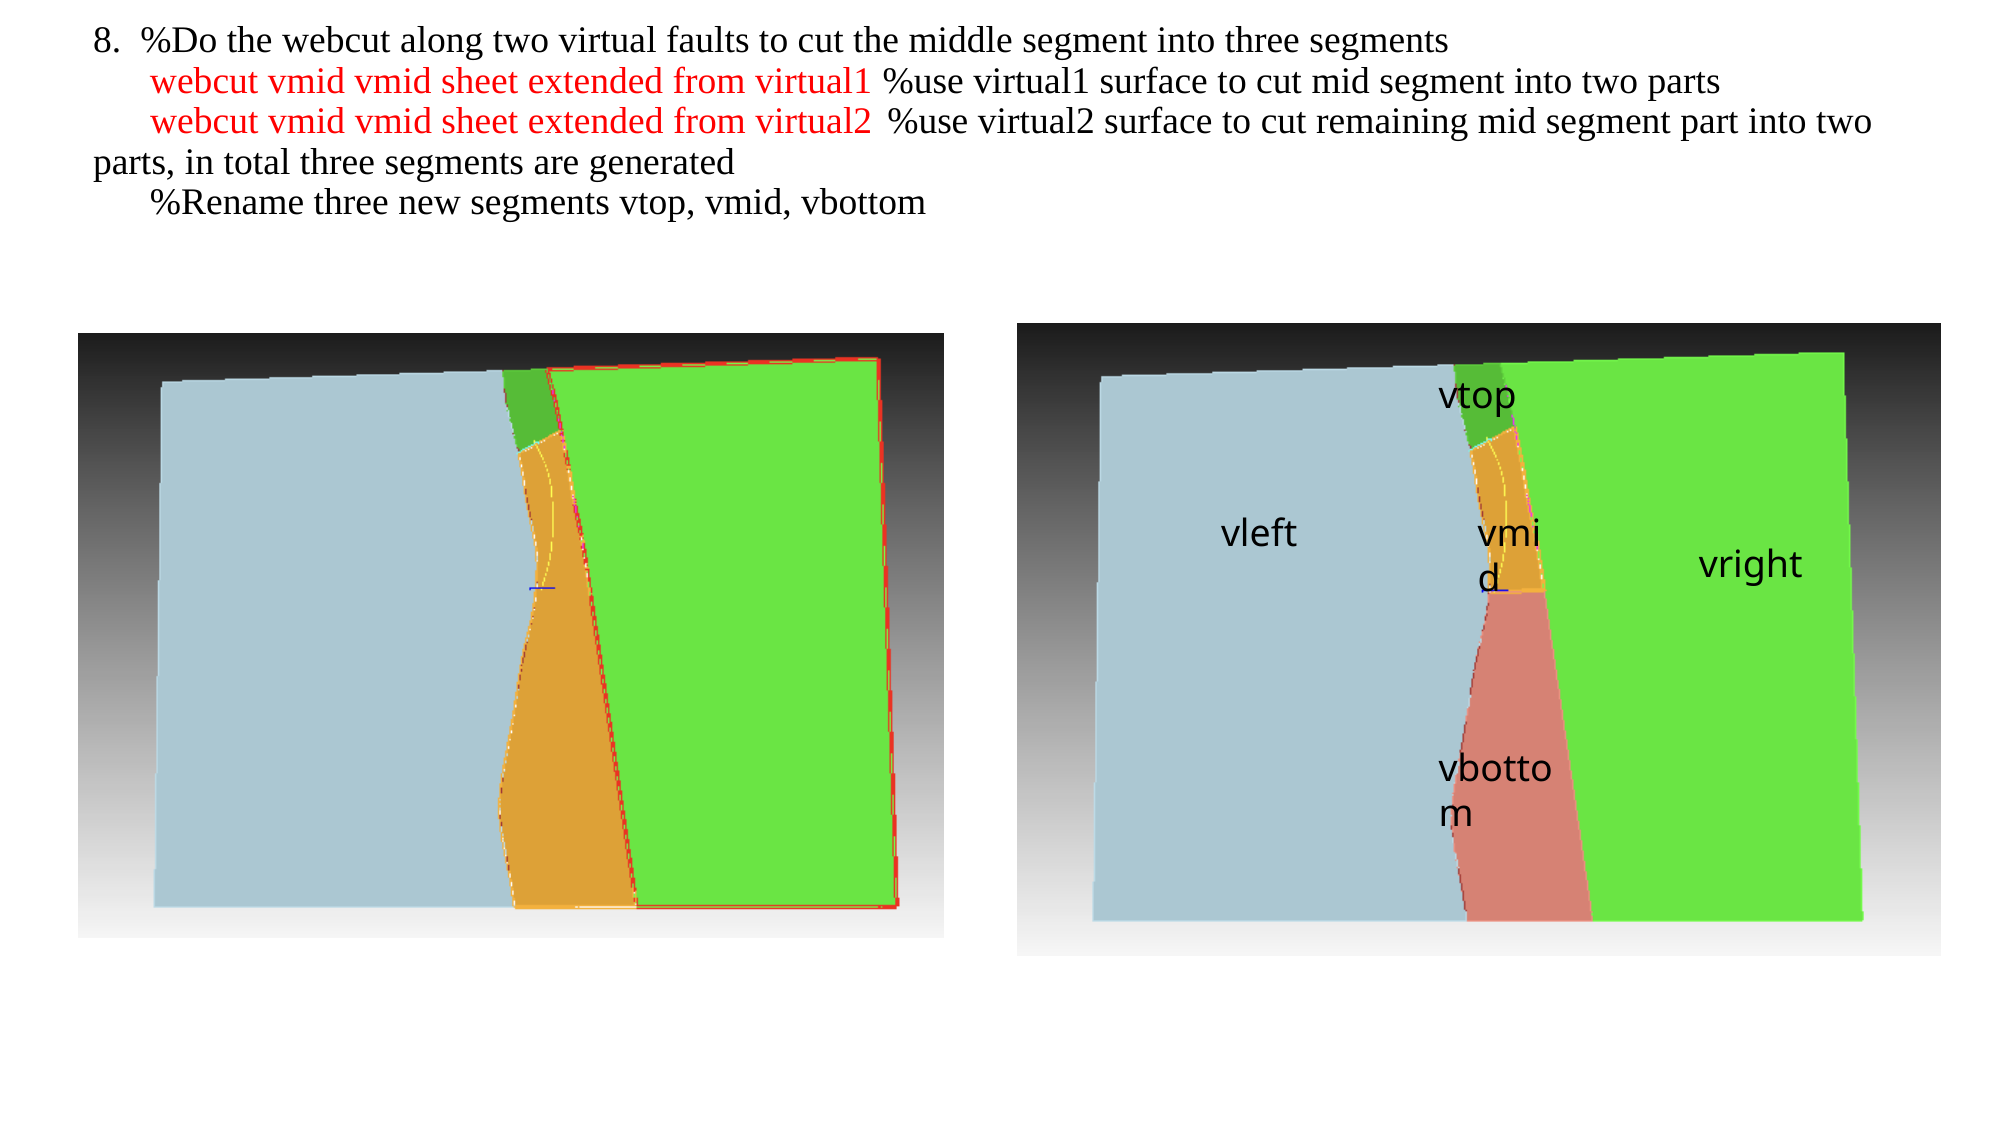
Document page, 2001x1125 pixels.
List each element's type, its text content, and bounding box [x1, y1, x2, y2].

title 8. %Do the webcut along two virtual faults to cut the middle segment into three segments webcut vmid vmid sheet extended from virtual1 %use virtual1 surface to cut mid segment into two parts webcut vmid vmid sheet extended from virtual2 %use virtual2 surface to cut remaining mid segment part into two parts, in total three segments are generated %Rename three new segments vtop, vmid, vbottom [78, 0, 1922, 367]
picture [1017, 323, 1941, 956]
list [78, 333, 944, 938]
